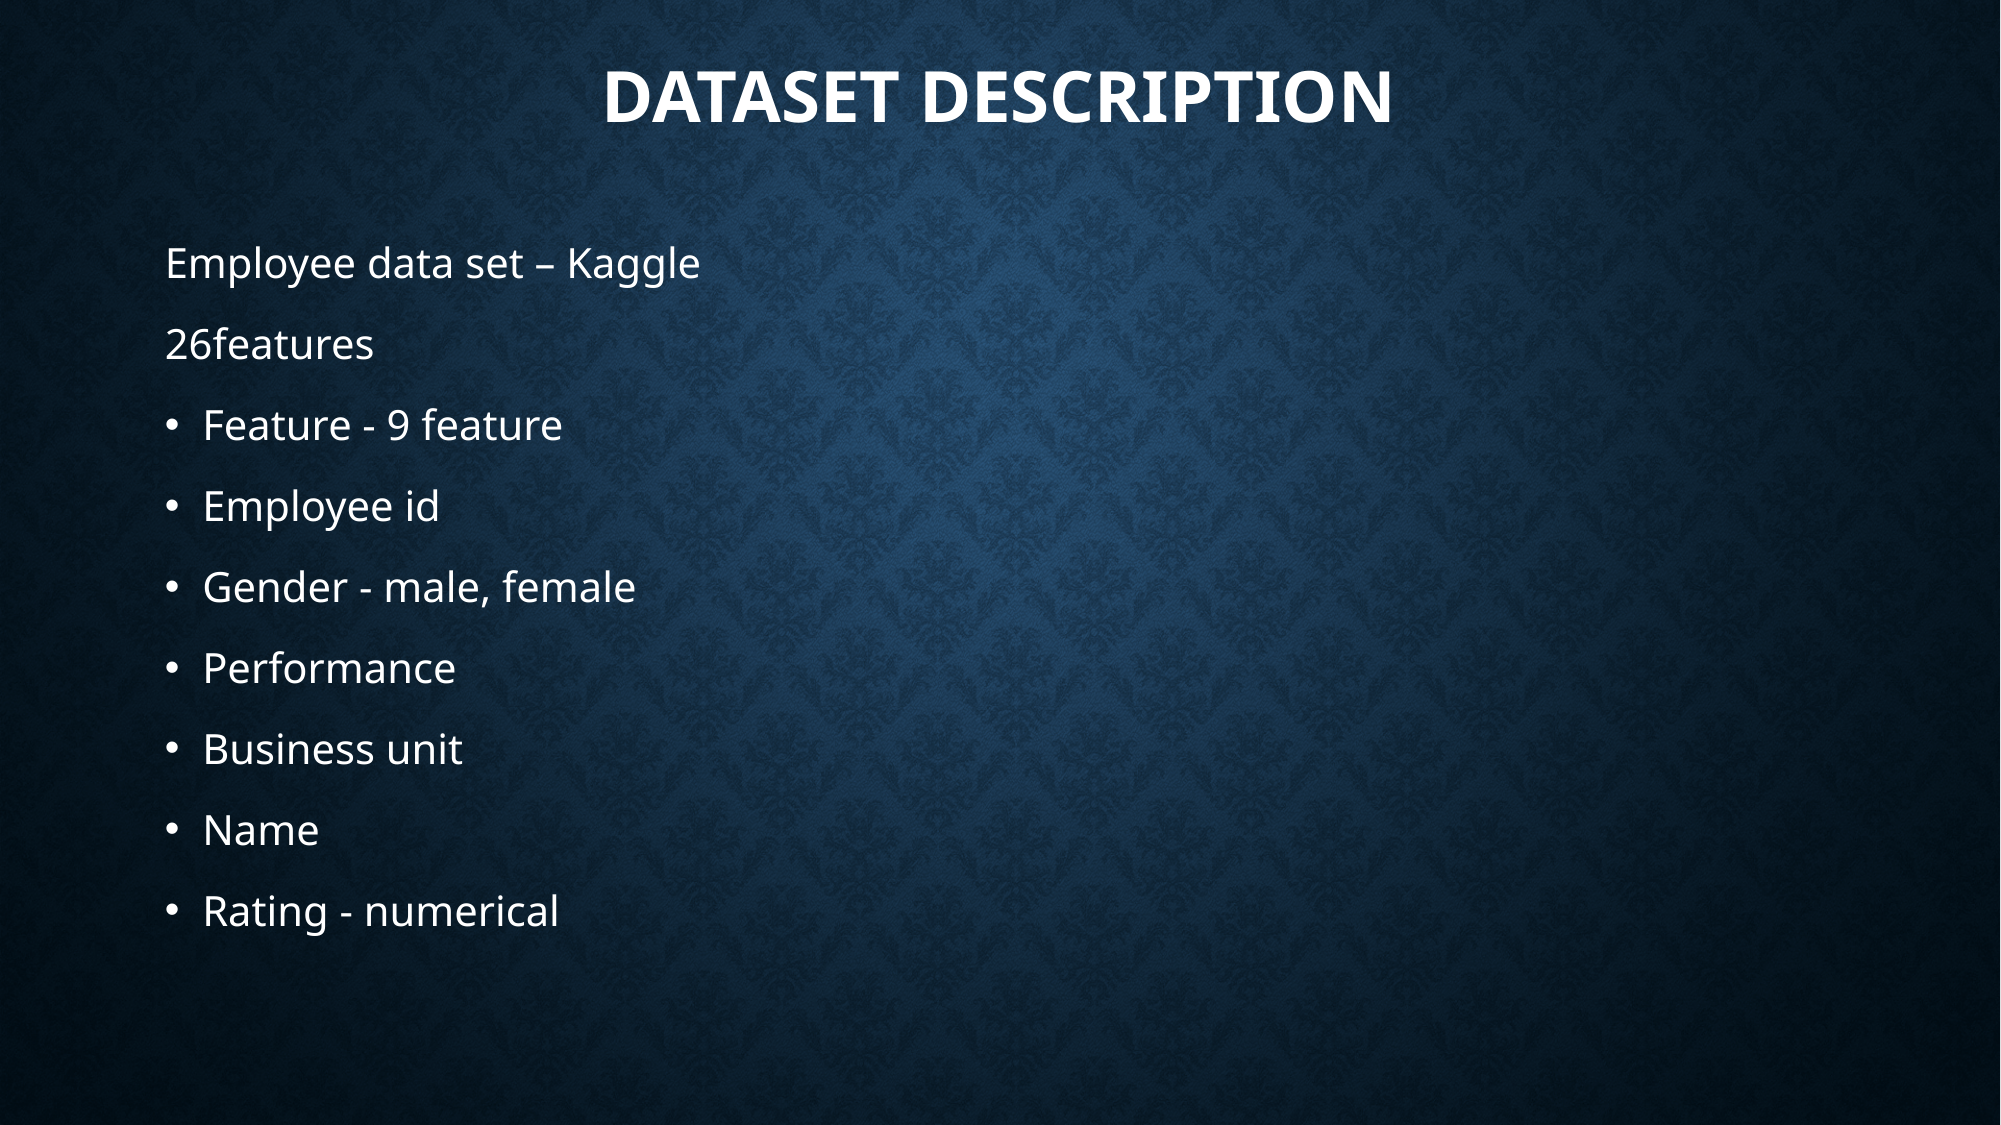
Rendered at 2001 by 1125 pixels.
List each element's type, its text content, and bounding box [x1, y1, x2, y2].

list Employee data set – Kaggle 26features Feature - 9 feature Employee id Gender - male, female Performance Business unit Name Rating - numerical [149, 219, 1849, 950]
title DATASET DESCRIPTION [149, 23, 1849, 175]
